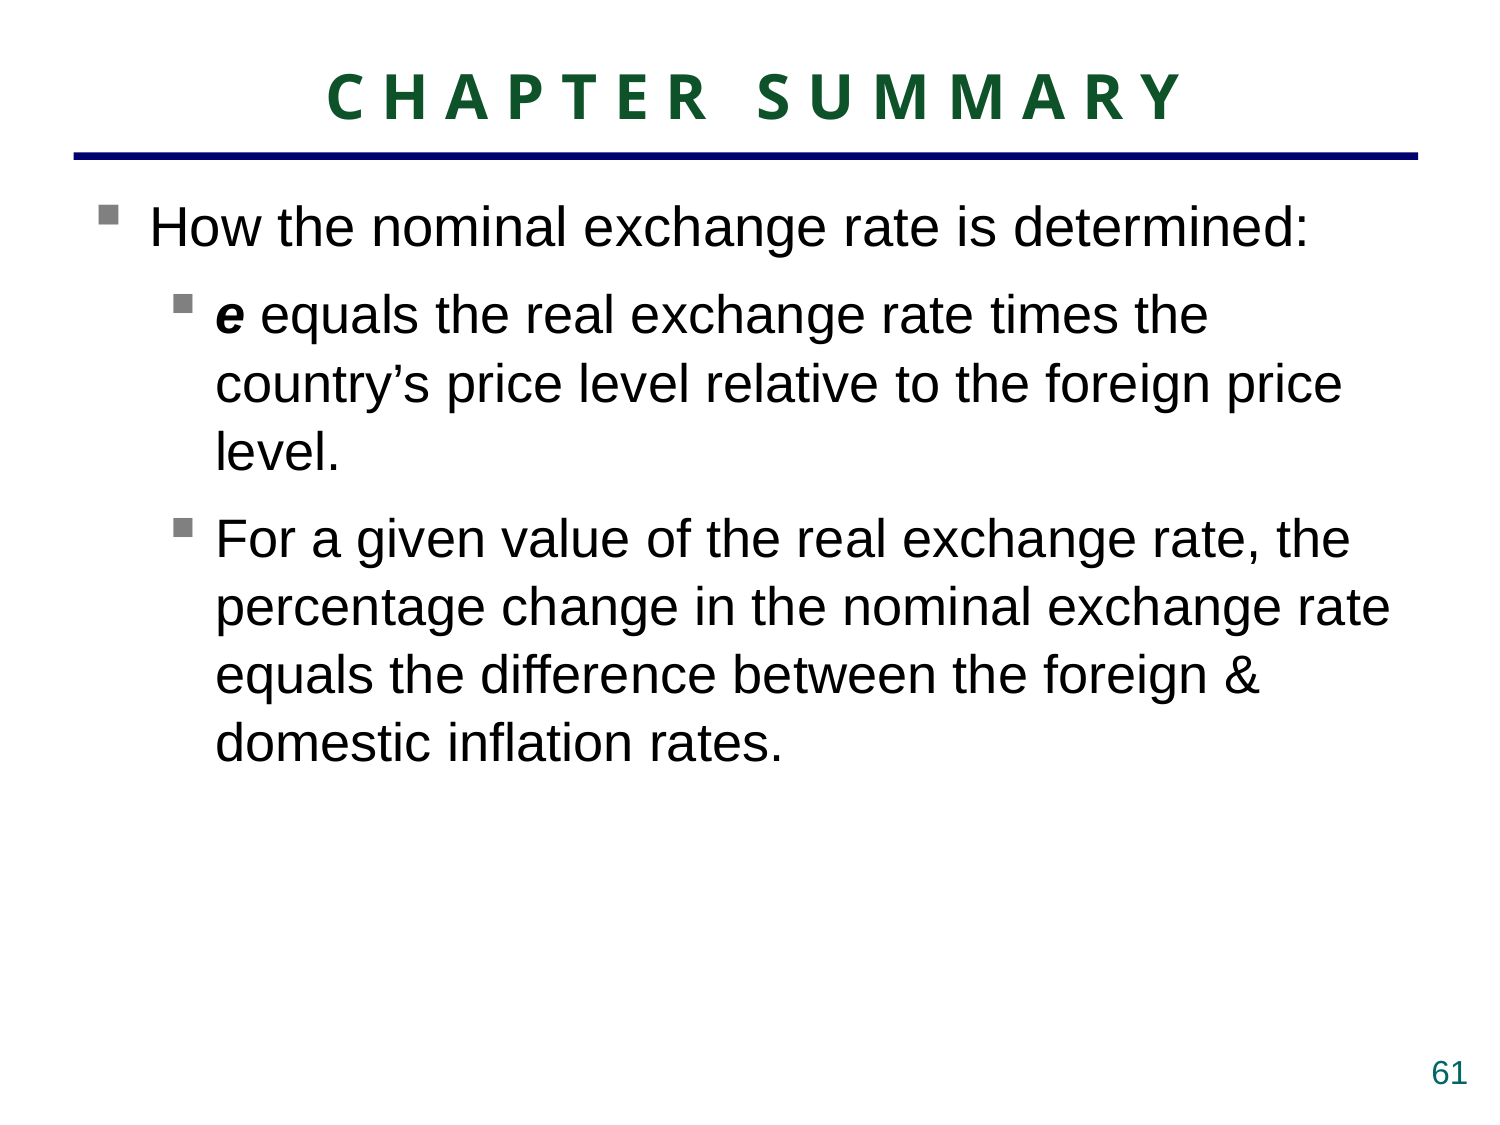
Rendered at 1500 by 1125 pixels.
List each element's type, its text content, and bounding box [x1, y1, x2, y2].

text_box [72, 150, 1420, 162]
title CHAPTER SUMMARY [76, 46, 1430, 139]
list How the nominal exchange rate is determined: e equals the real exchange rate times the country’s price level relative to the foreign price level. For a given value of the real exchange rate, the percentage change in the nominal exchange rate equals the difference between the foreign & domestic inflation rates. [78, 179, 1425, 1033]
text_box 60 [1386, 1051, 1469, 1100]
